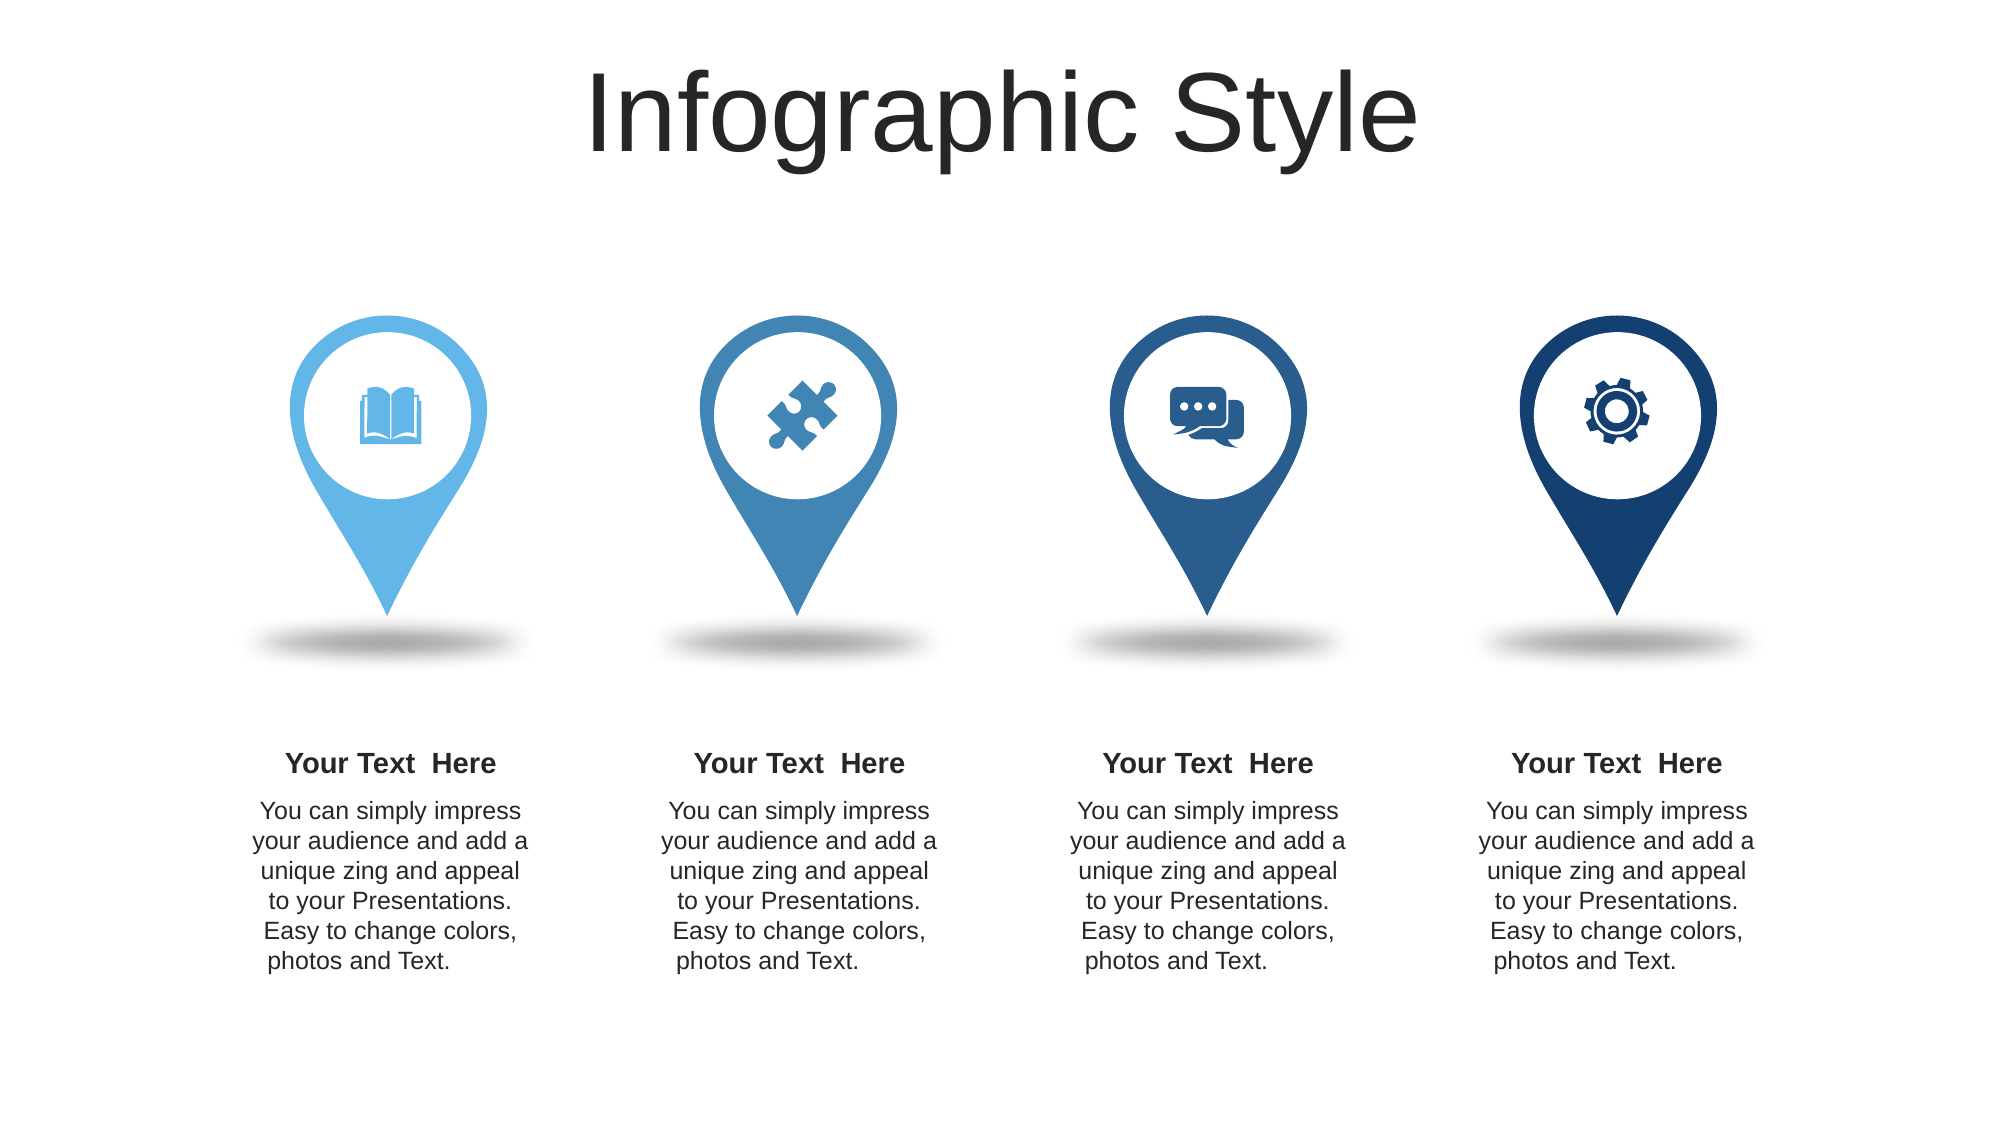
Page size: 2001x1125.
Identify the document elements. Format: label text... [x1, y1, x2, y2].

list Infographic Style [53, 55, 1952, 175]
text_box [645, 736, 953, 985]
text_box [237, 736, 545, 985]
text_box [587, 323, 997, 675]
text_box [997, 323, 1407, 675]
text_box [1463, 736, 1771, 985]
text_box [177, 323, 587, 675]
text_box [1054, 736, 1362, 985]
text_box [1407, 323, 1827, 675]
